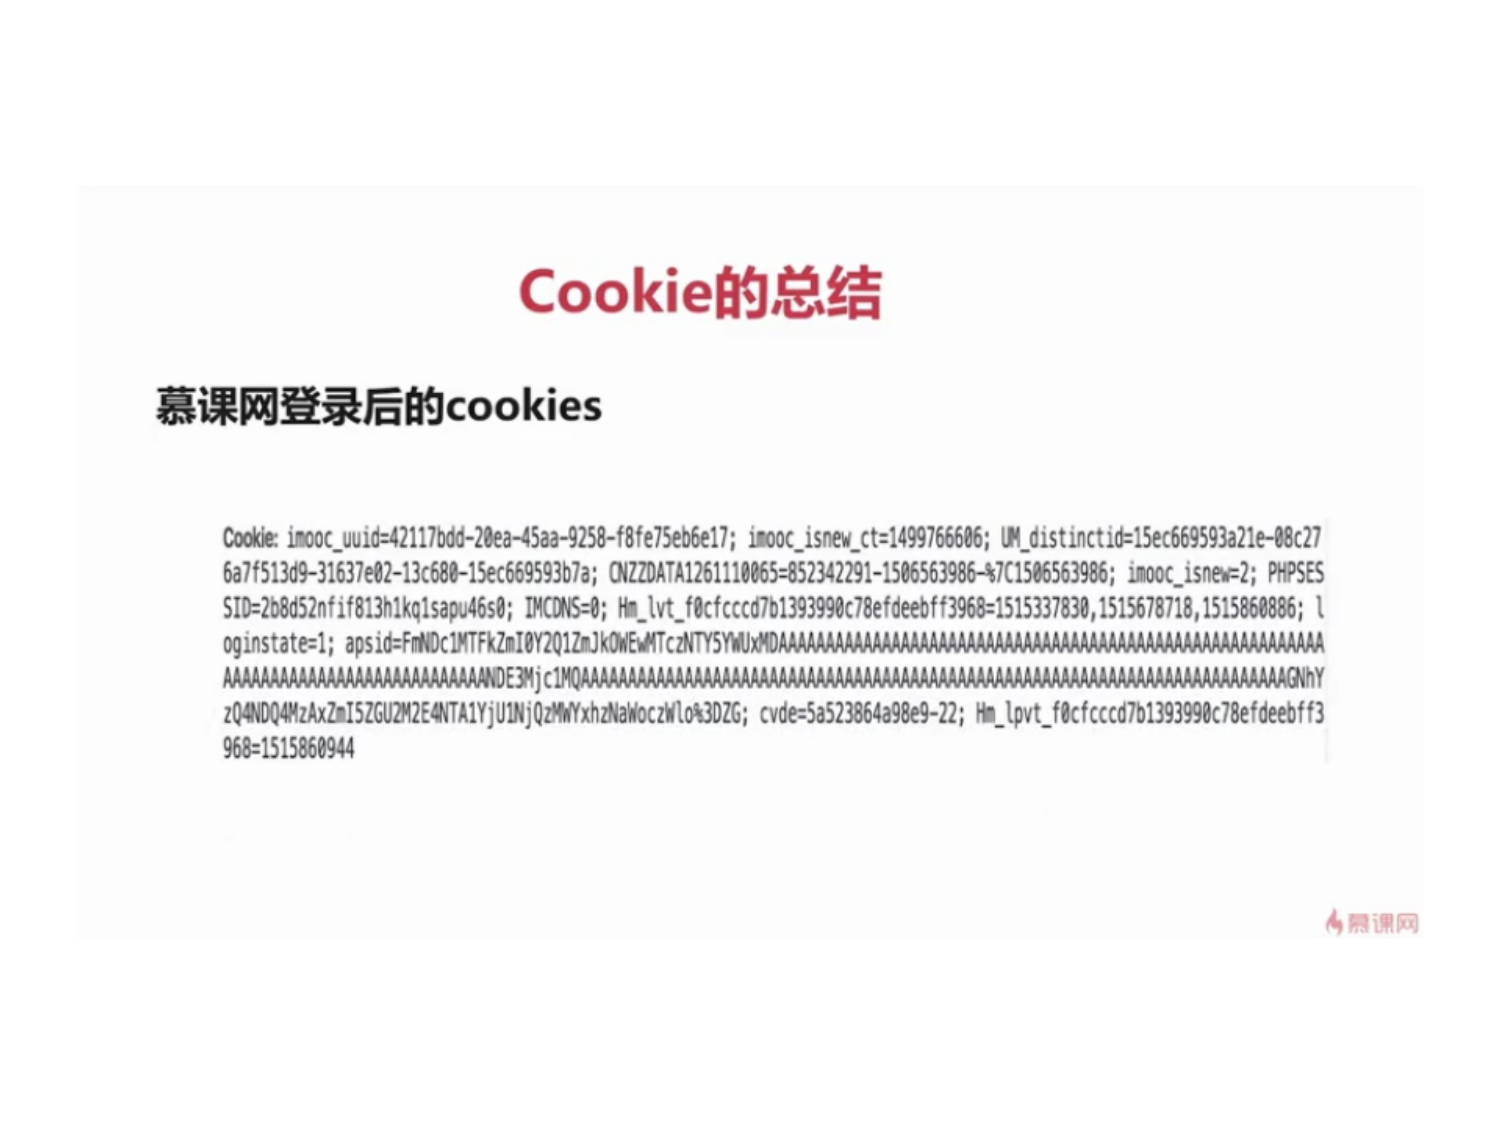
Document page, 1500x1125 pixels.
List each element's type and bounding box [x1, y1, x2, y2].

picture [76, 185, 1424, 940]
